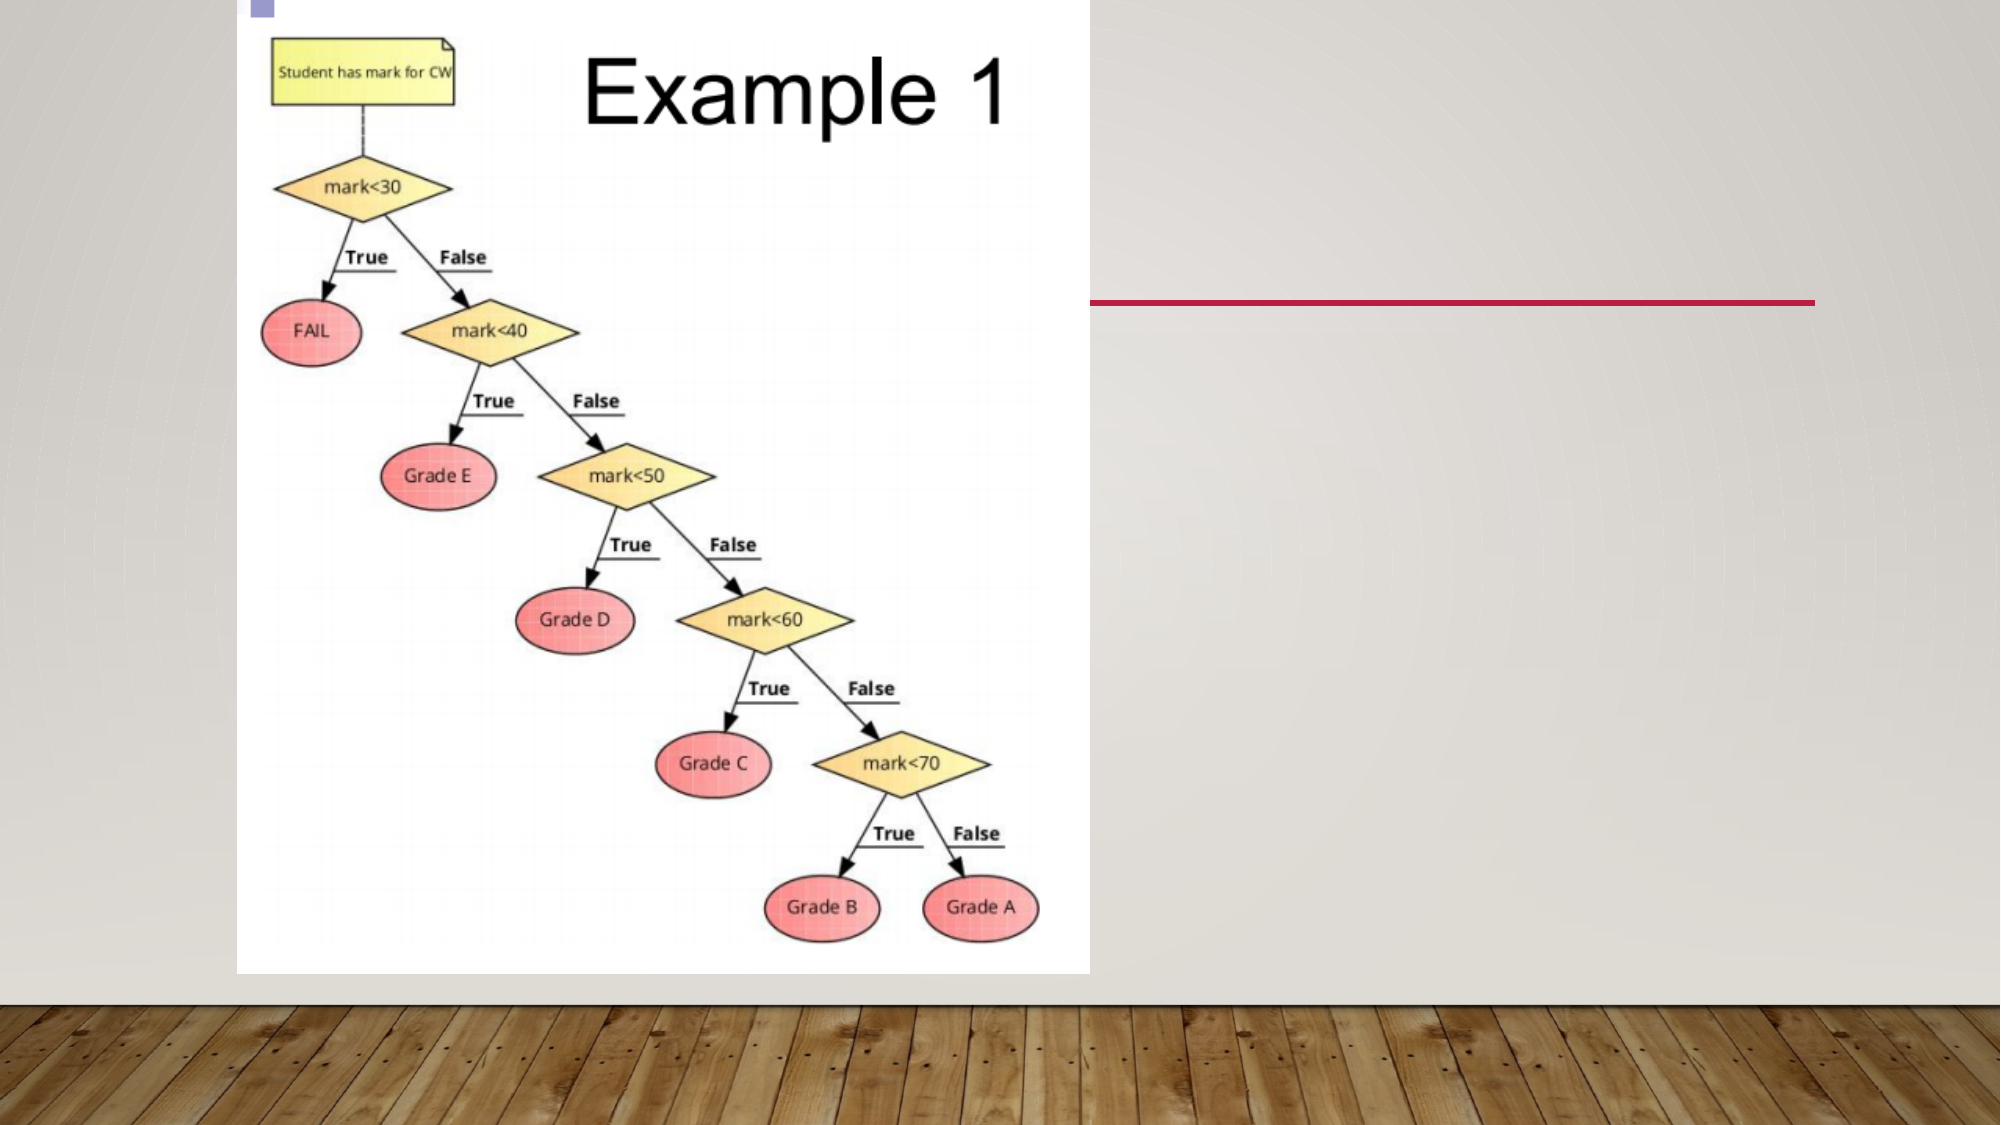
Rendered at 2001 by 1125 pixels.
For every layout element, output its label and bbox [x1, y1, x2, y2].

picture [237, 0, 1090, 974]
picture [0, 1005, 2000, 1125]
